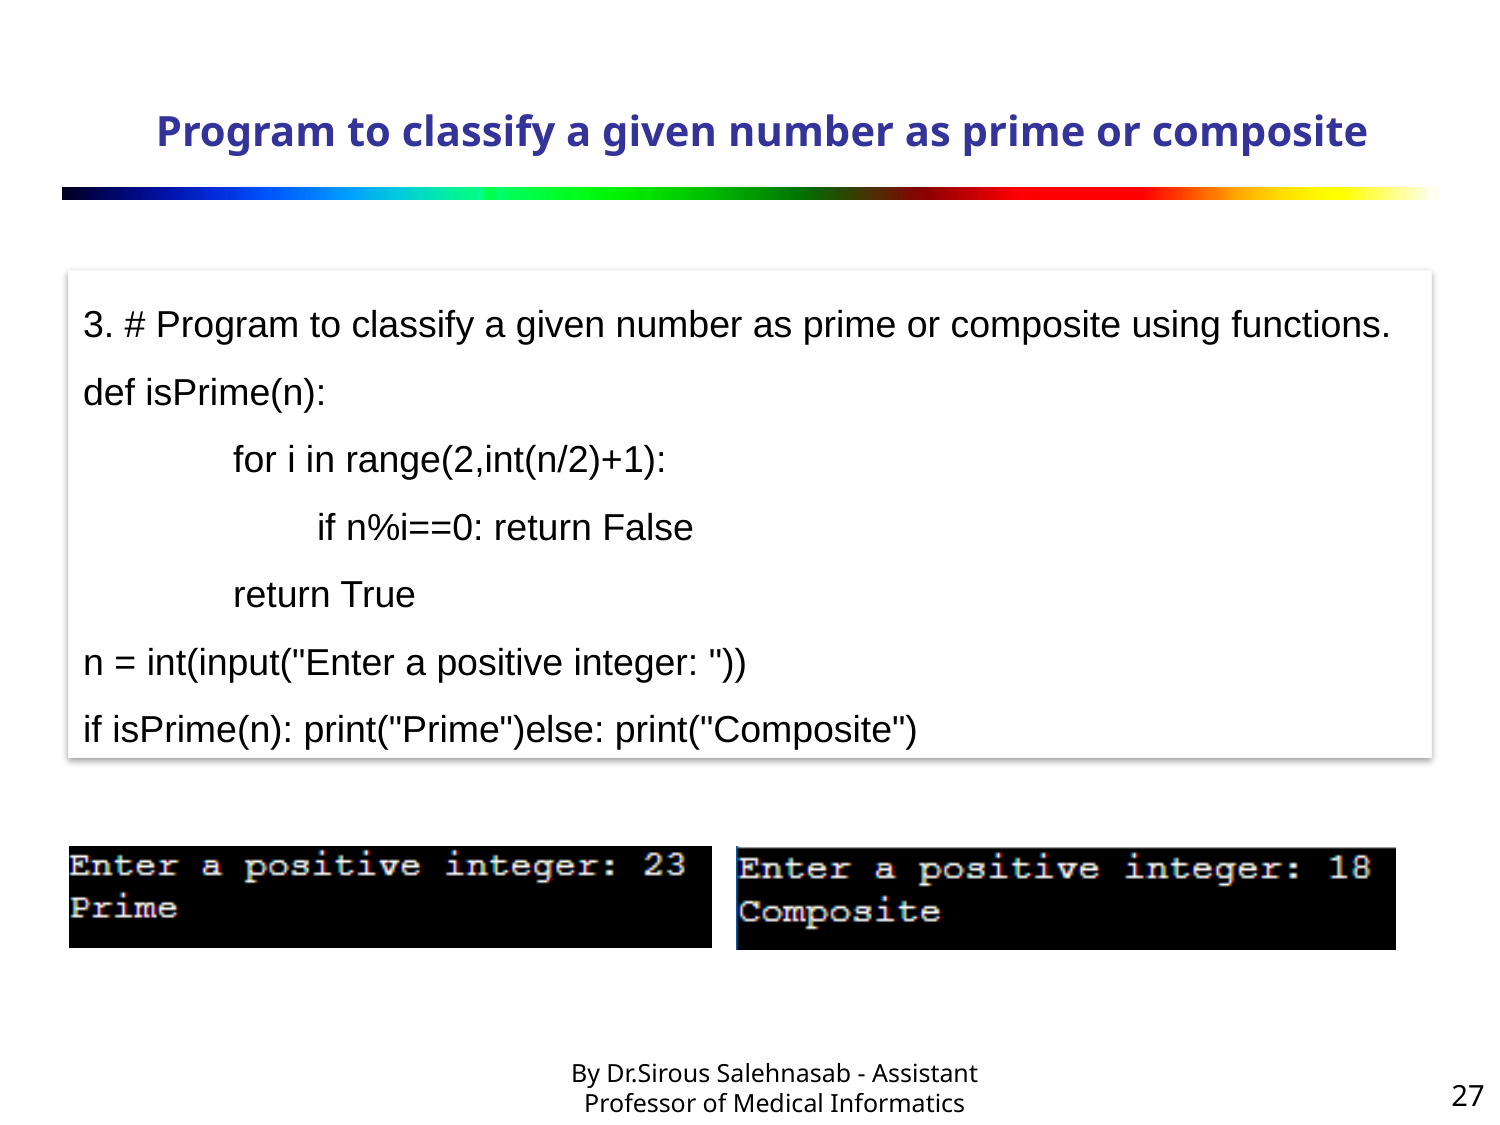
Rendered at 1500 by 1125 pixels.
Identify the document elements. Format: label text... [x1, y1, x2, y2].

picture [68, 846, 712, 948]
title Program to classify a given number as prime or composite [50, 37, 1475, 163]
footer By Dr.Sirous Salehnasab - Assistant Professor of Medical Informatics [537, 1062, 1013, 1125]
picture [62, 187, 355, 200]
text_box 3. # Program to classify a given number as prime or composite using functions. def isPrime(n): for i in range(2,int(n/2)+1): if n%i==0: return False return True n = int(input("Enter a positive integer: ")) if isPrime(n): print("Prime")else: print("Composite") [68, 270, 1432, 758]
picture [382, 187, 1438, 200]
slide_number 27 [1187, 1049, 1500, 1125]
picture [736, 846, 1396, 951]
